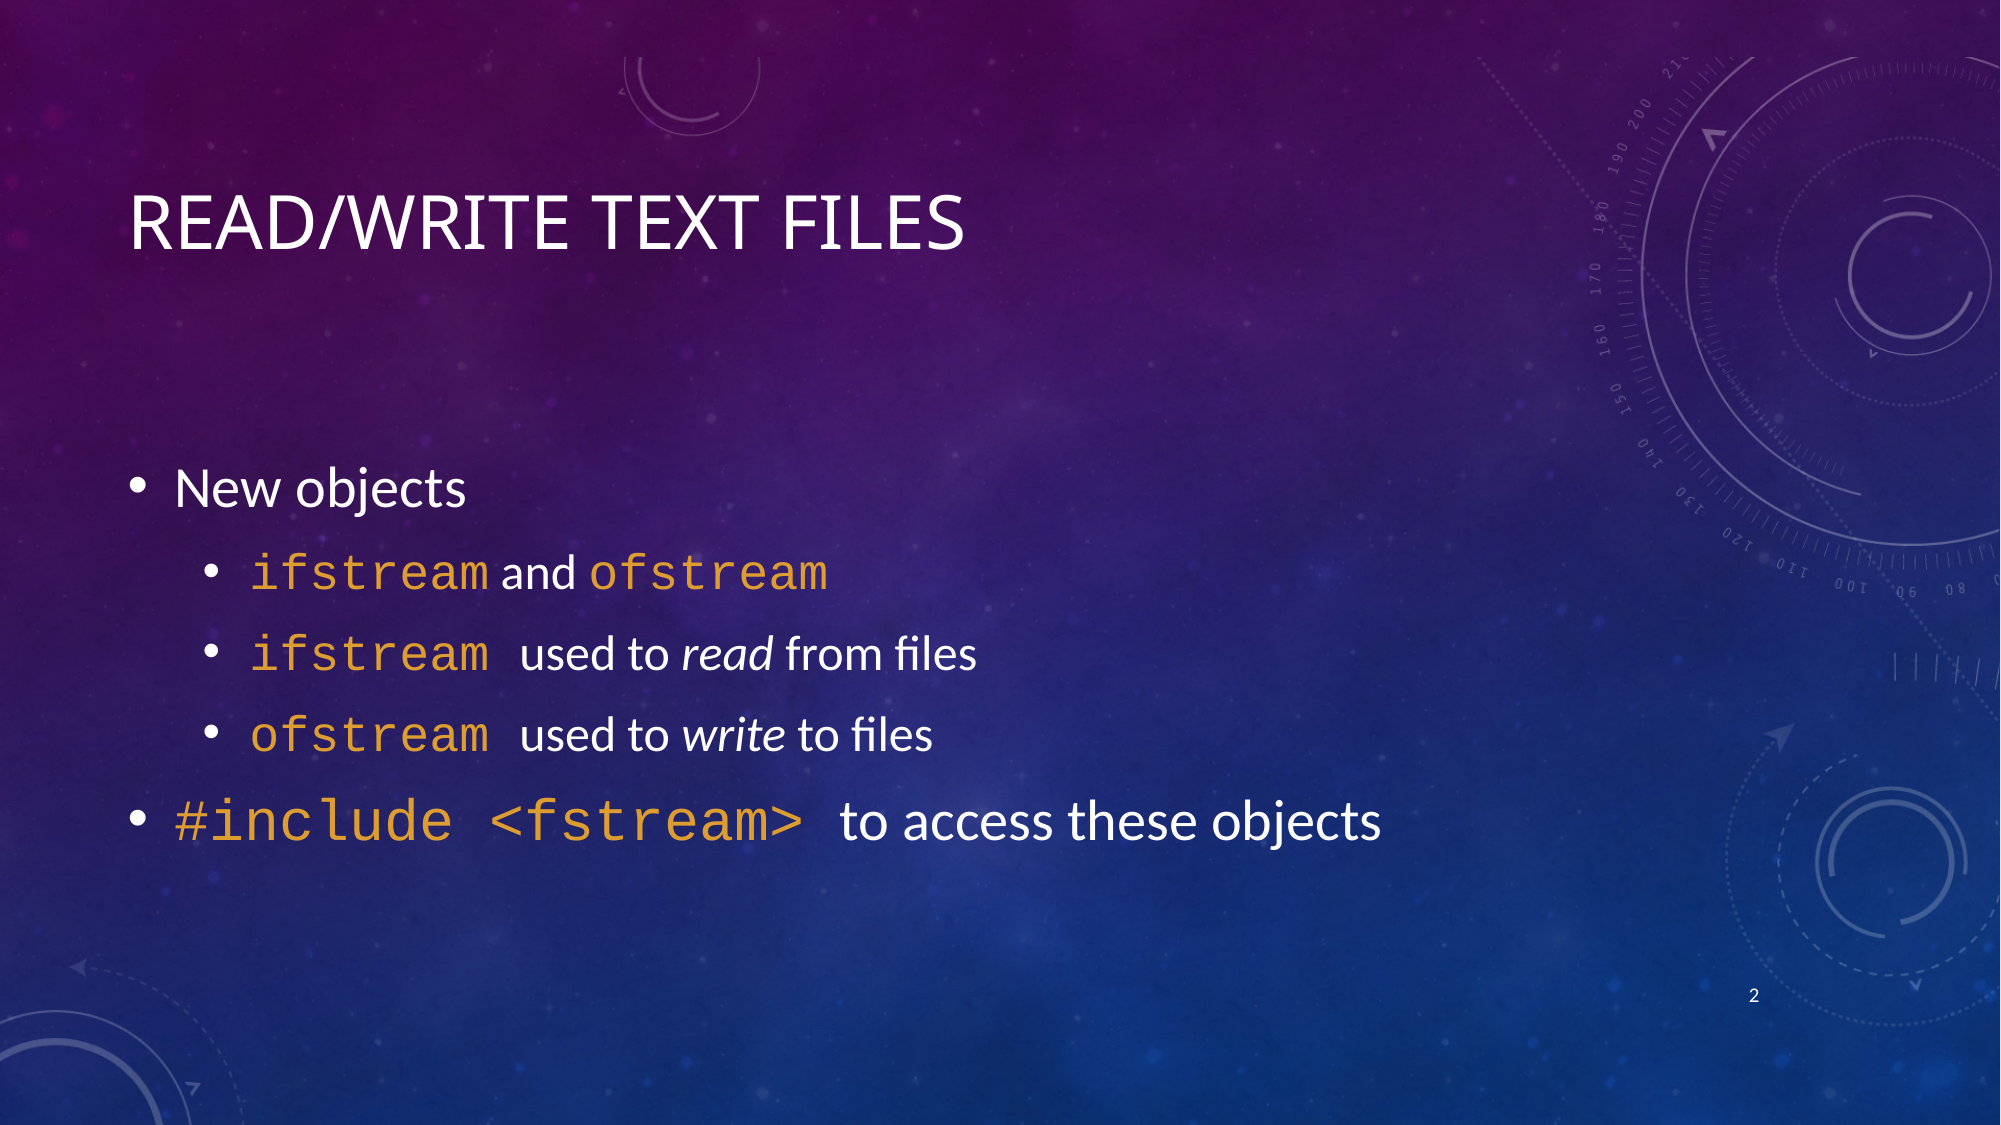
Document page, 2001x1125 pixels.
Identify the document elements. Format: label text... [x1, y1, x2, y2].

slide_number 1 [1684, 963, 1775, 1025]
title Read/write text files [112, 99, 1775, 339]
picture [0, 0, 2001, 1125]
list New objects ifstream and ofstream ifstream used to read from files ofstream used to write to files #include <fstream> to access these objects [112, 351, 1775, 950]
